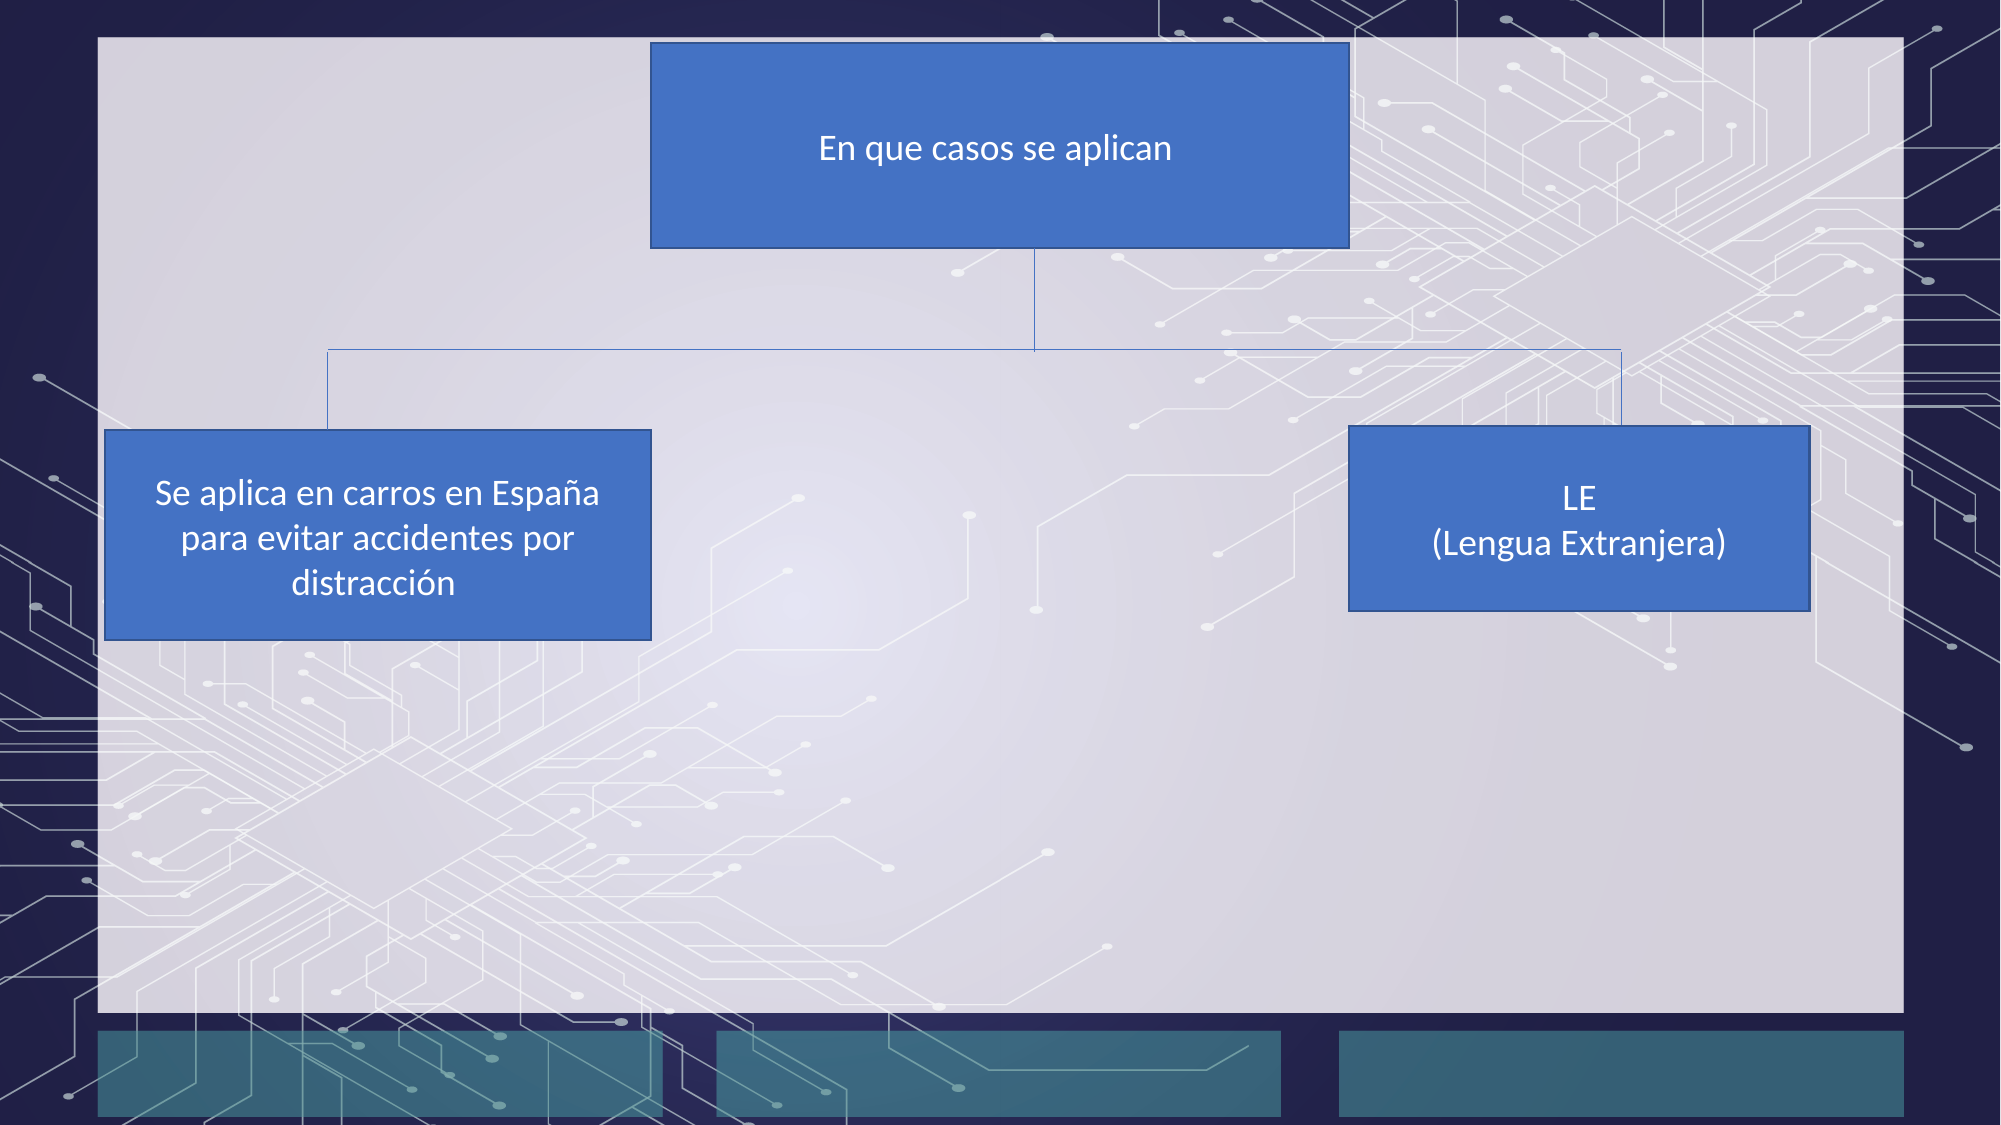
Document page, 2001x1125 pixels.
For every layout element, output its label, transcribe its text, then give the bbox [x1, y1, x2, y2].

text_box En que casos se aplican [650, 42, 1350, 249]
text_box LE (Lengua Extranjera) [1348, 425, 1811, 612]
text_box Se aplica en carros en España para evitar accidentes por distracción [104, 429, 652, 641]
picture [0, 0, 2001, 1125]
